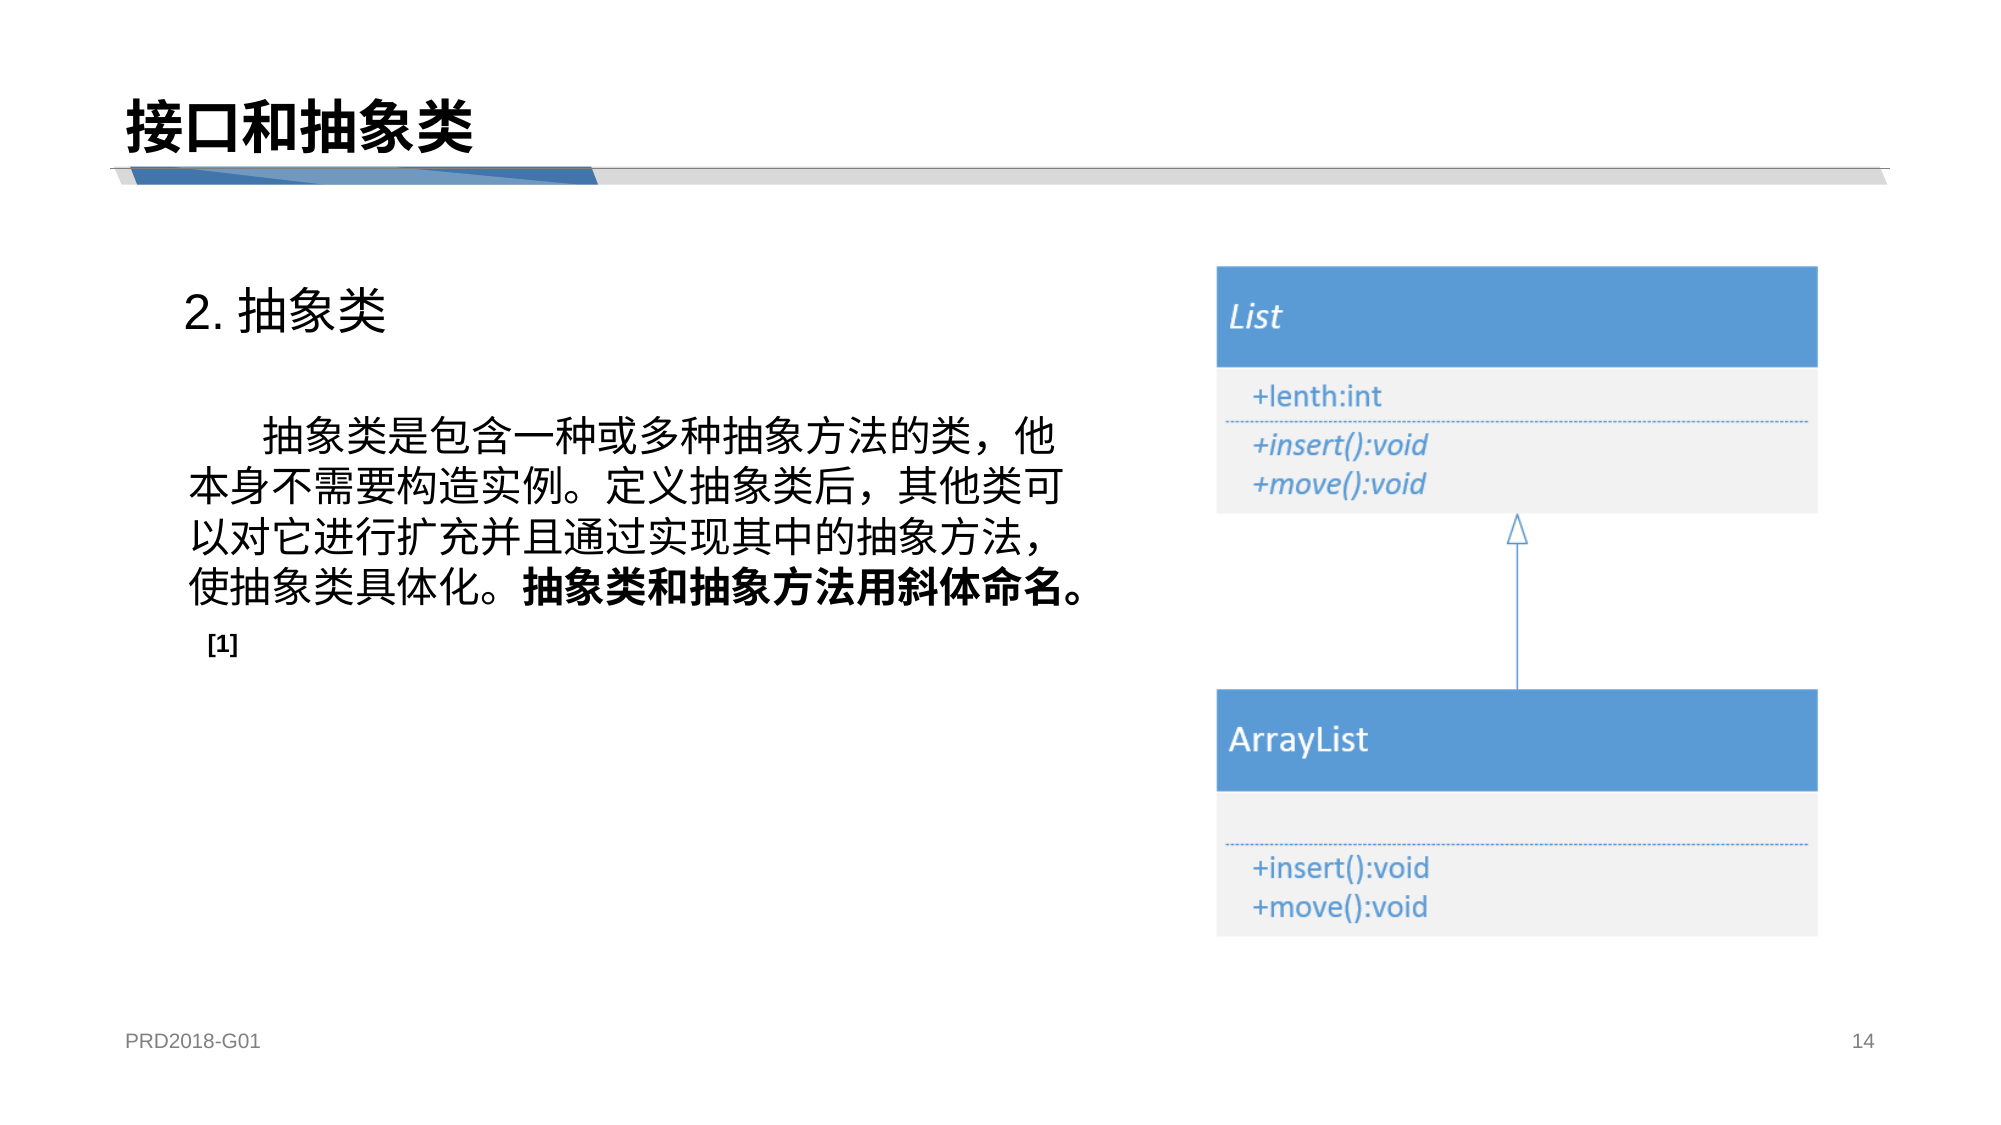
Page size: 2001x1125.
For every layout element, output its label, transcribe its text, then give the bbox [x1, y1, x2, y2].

text_box 2.抽象类 [168, 272, 402, 347]
footer PRD2018-G01 [109, 1023, 790, 1058]
title 接口和抽象类 [109, 0, 1890, 169]
picture [1129, 242, 1890, 972]
text_box 抽象类是包含一种或多种抽象方法的类，他本身不需要构造实例。定义抽象类后，其他类可以对它进行扩充并且通过实现其中的抽象方法，使抽象类具体化。抽象类和抽象方法用斜体命名。 [1] [173, 402, 1111, 668]
slide_number 14 [1412, 1023, 1890, 1058]
